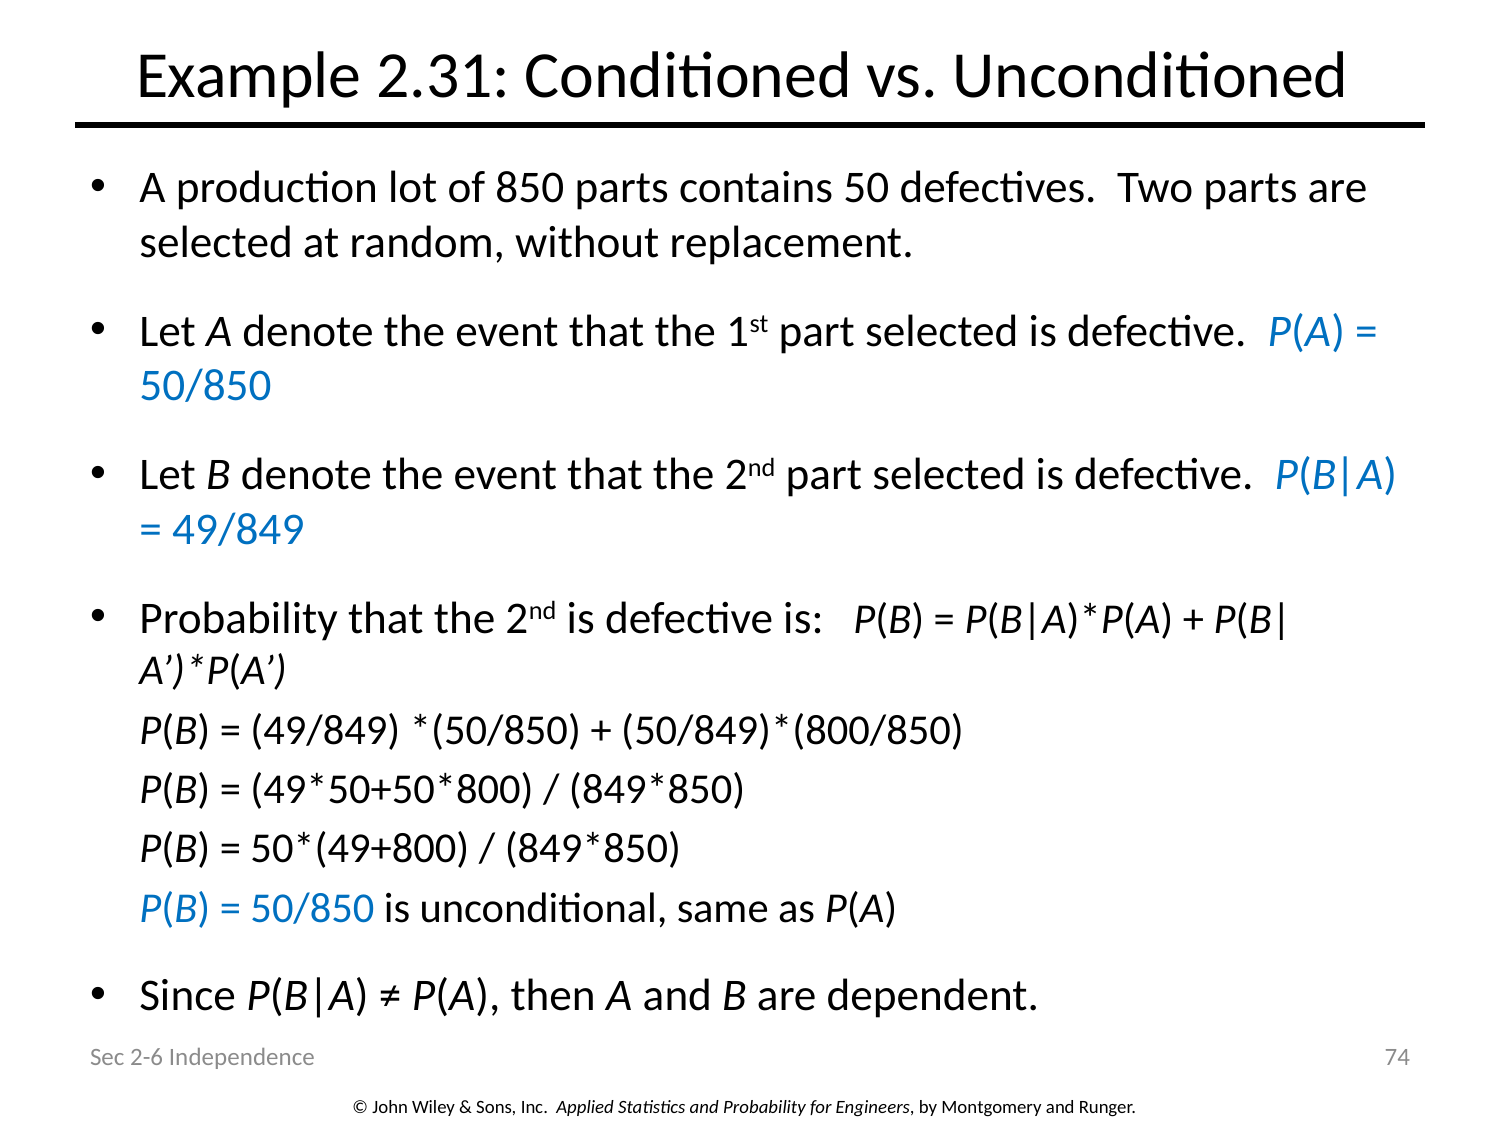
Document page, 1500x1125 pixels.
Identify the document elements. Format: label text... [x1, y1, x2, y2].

slide_number 74 [1250, 1025, 1425, 1085]
footer Sec 2-6 Independence [75, 1025, 888, 1085]
list A production lot of 850 parts contains 50 defectives. Two parts are selected at random, without replacement. Let A denote the event that the 1st part selected is defective. P(A) = 50/850 Let B denote the event that the 2nd part selected is defective. P(B|A) = 49/849 Probability that the 2nd is defective is: P(B) = P(B|A)*P(A) + P(B|A’)*P(A’) P(B) = (49/849) *(50/850) + (50/849)*(800/850) P(B) = (49*50+50*800) / (849*850) P(B) = 50*(49+800) / (849*850) P(B) = 50/850 is unconditional, same as P(A) Since P(B|A) ≠ P(A), then A and B are dependent. [75, 149, 1425, 1038]
title Example 2.31: Conditioned vs. Unconditioned [37, 0, 1463, 143]
